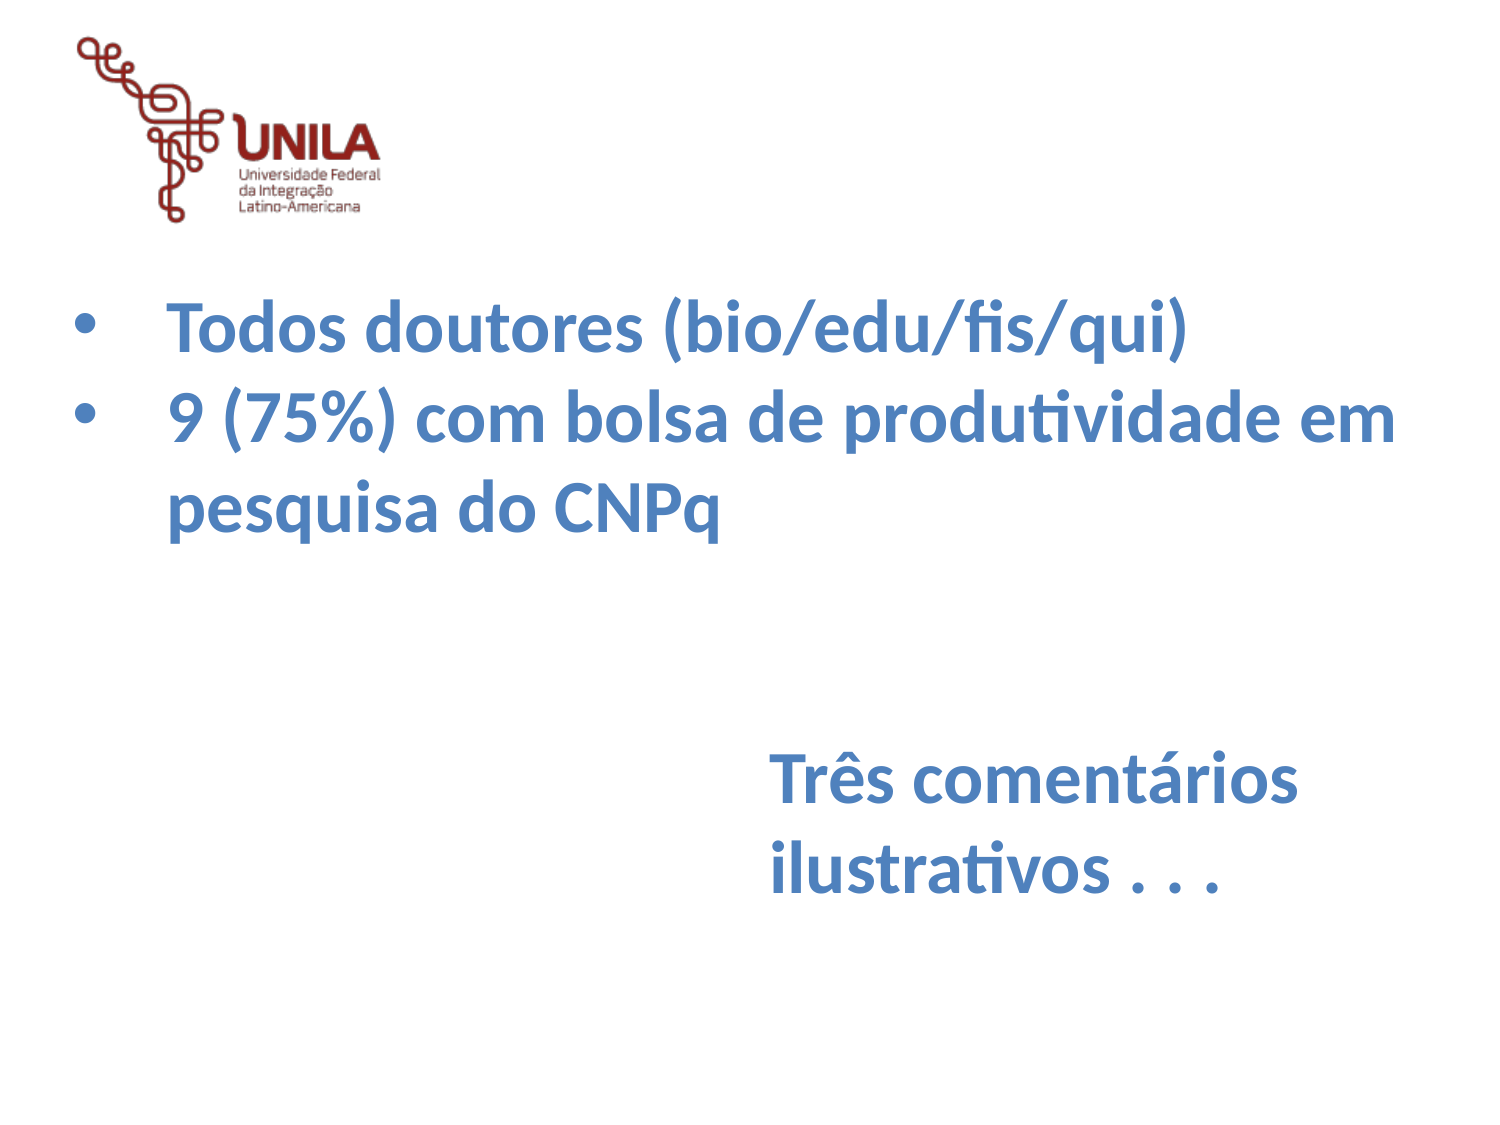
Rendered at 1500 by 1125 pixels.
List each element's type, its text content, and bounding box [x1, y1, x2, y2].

picture [15, 19, 382, 243]
text_box Três comentários ilustrativos . . . [754, 721, 1432, 917]
text_box Todos doutores (bio/edu/fis/qui) 9 (75%) com bolsa de produtividade em pesquisa do CNPq [57, 270, 1432, 556]
